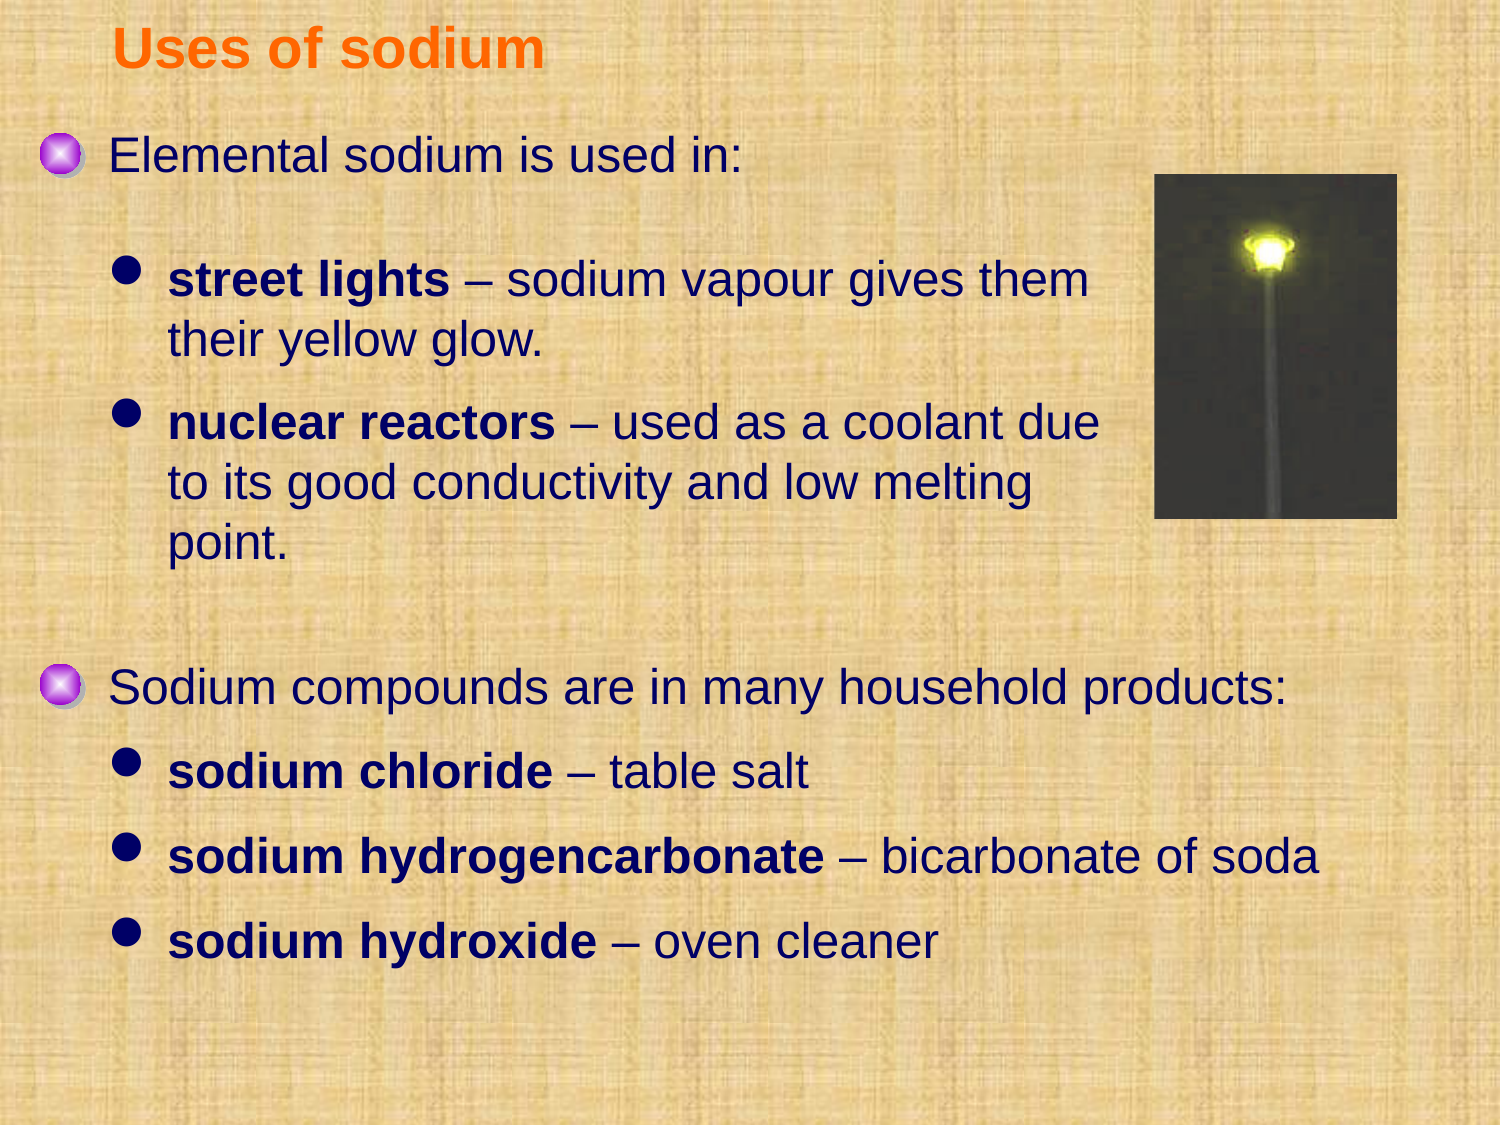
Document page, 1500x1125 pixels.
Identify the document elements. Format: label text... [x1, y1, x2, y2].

title Uses of sodium [0, 2, 1282, 88]
text_box sodium hydrogencarbonate – bicarbonate of soda [93, 816, 1355, 891]
text_box [39, 132, 81, 175]
text_box street lights – sodium vapour gives them their yellow glow. [93, 238, 1141, 374]
text_box Elemental sodium is used in: [93, 115, 1500, 190]
text_box nuclear reactors – used as a coolant due to its good conductivity and low melting point. [93, 382, 1133, 577]
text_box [39, 647, 1500, 723]
picture [0, 0, 1500, 1125]
text_box sodium hydroxide – oven cleaner [93, 901, 1355, 977]
text_box sodium chloride – table salt [93, 732, 983, 806]
